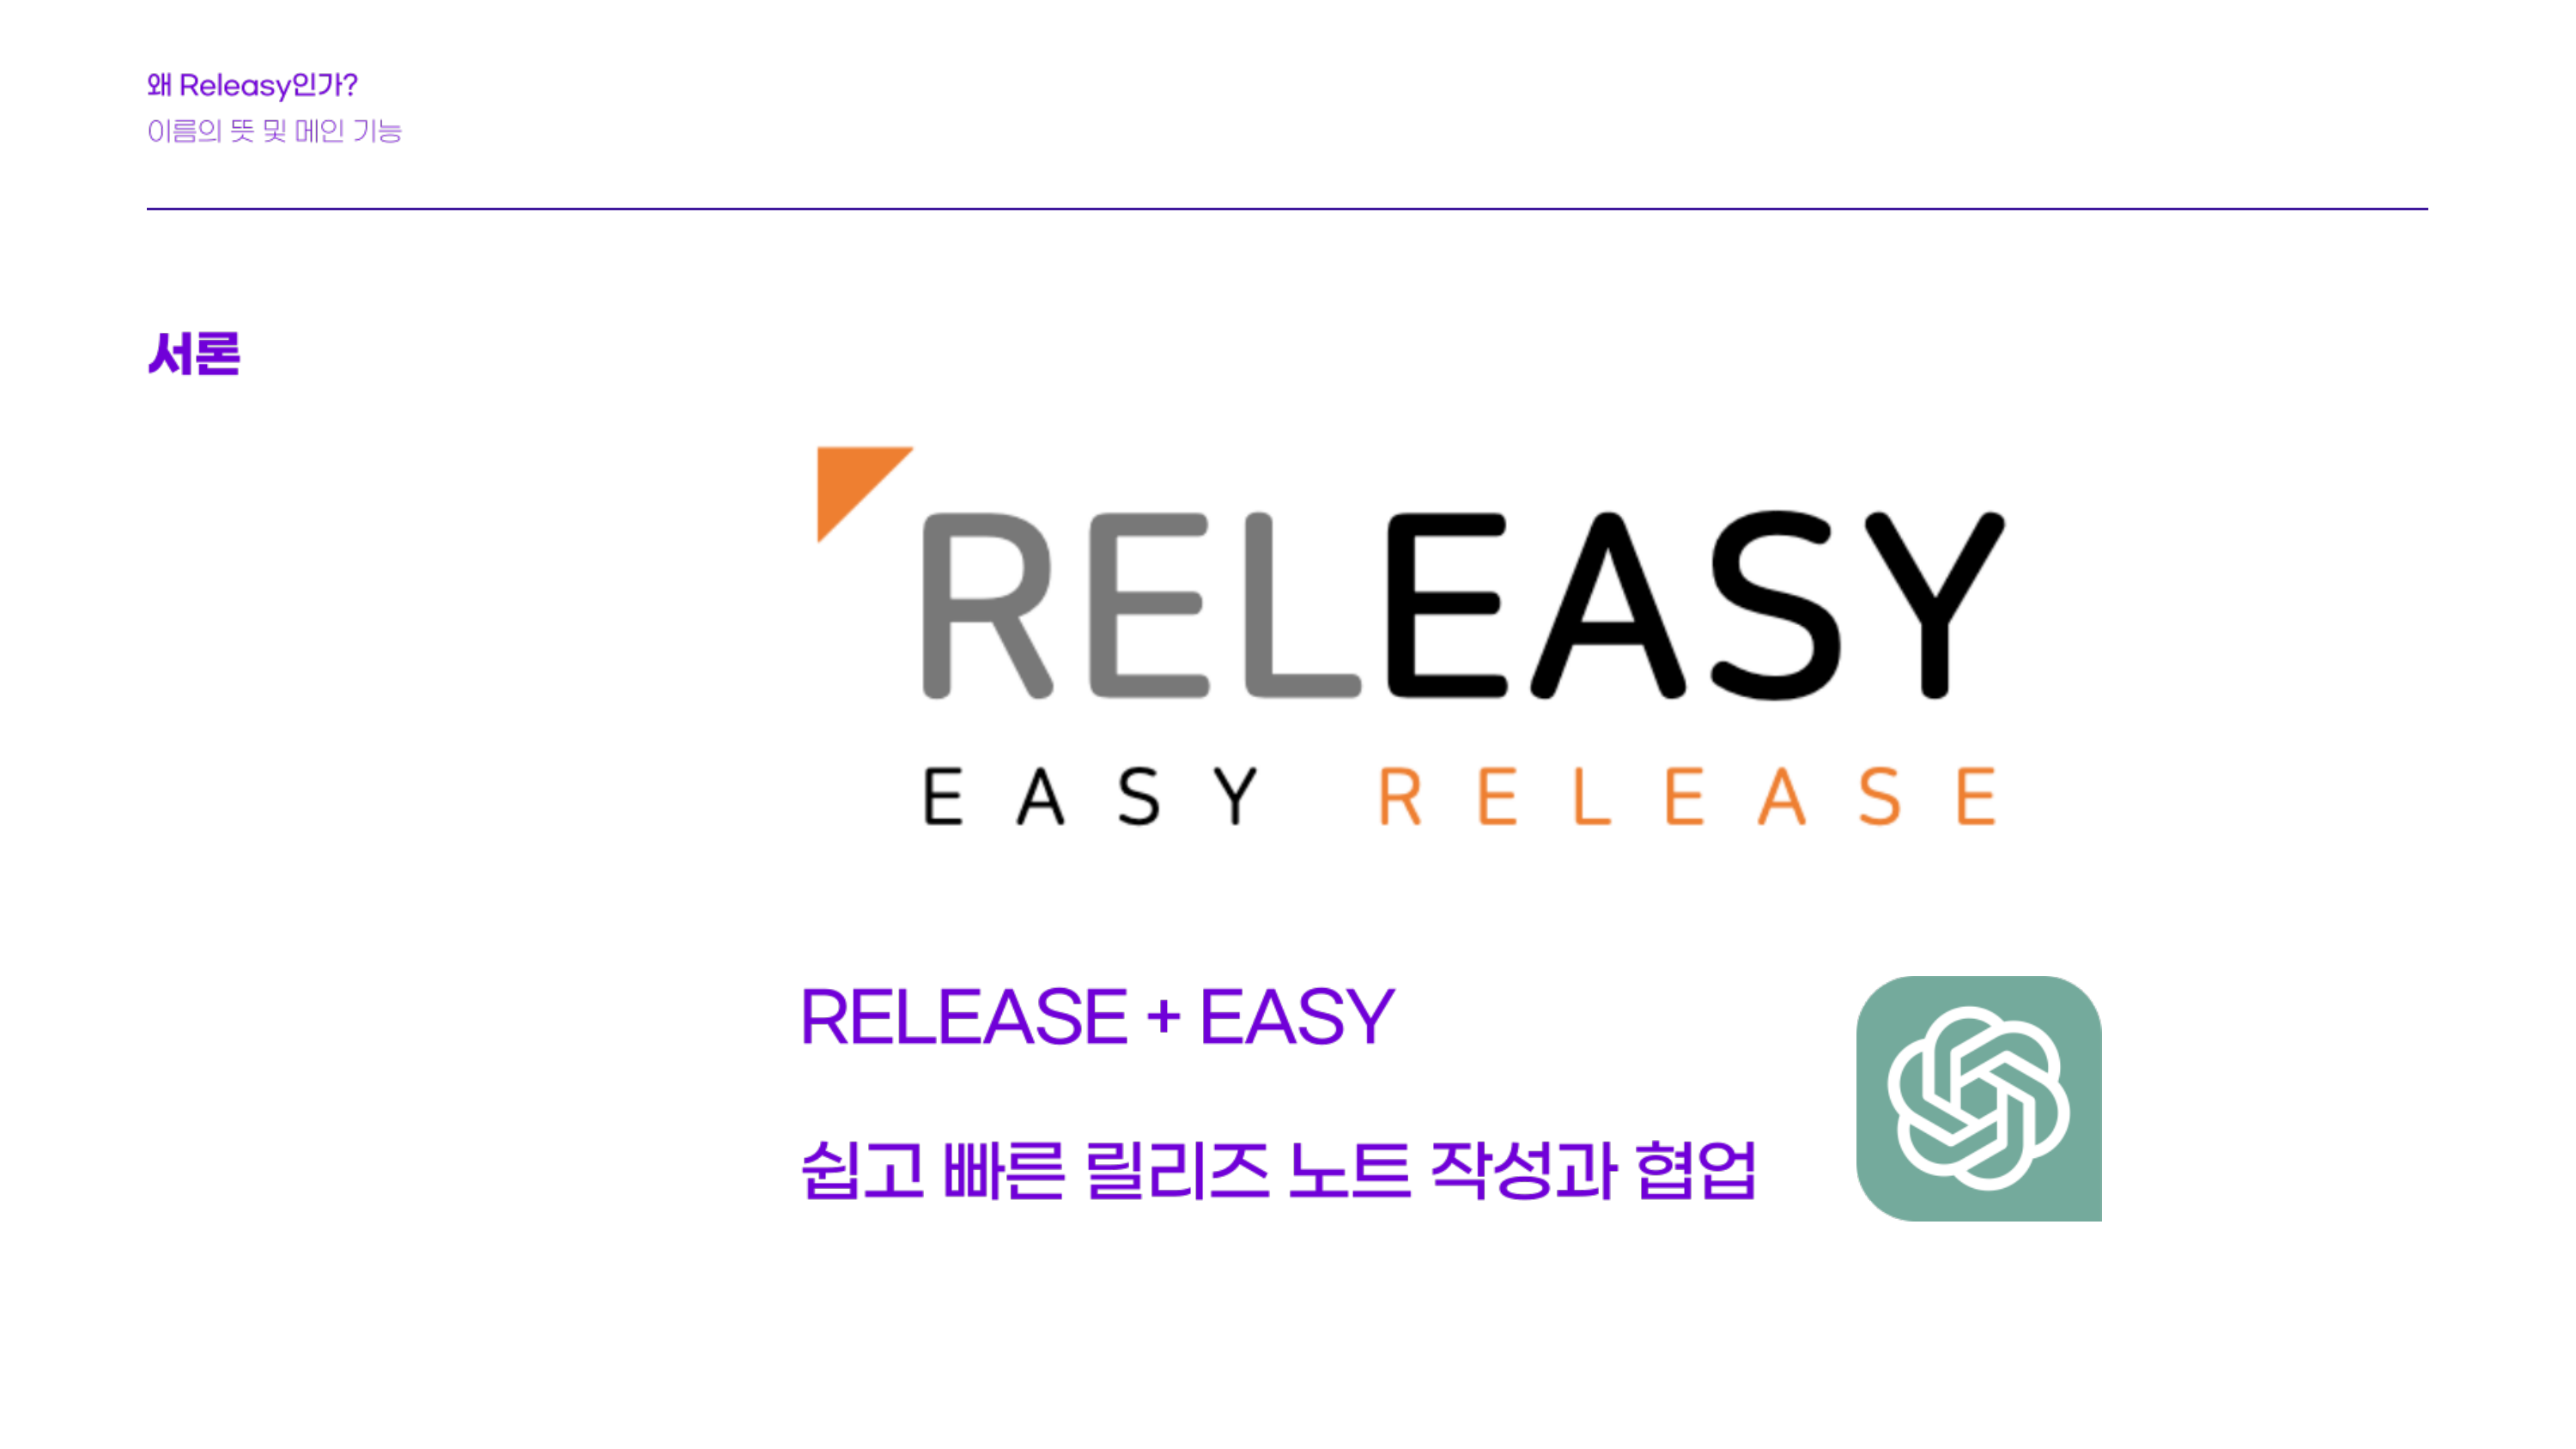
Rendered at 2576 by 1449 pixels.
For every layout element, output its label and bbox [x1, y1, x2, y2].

picture [137, 62, 432, 177]
picture [131, 300, 291, 430]
picture [775, 948, 1826, 1287]
text_box [799, 424, 2039, 850]
text_box [1856, 976, 2102, 1222]
